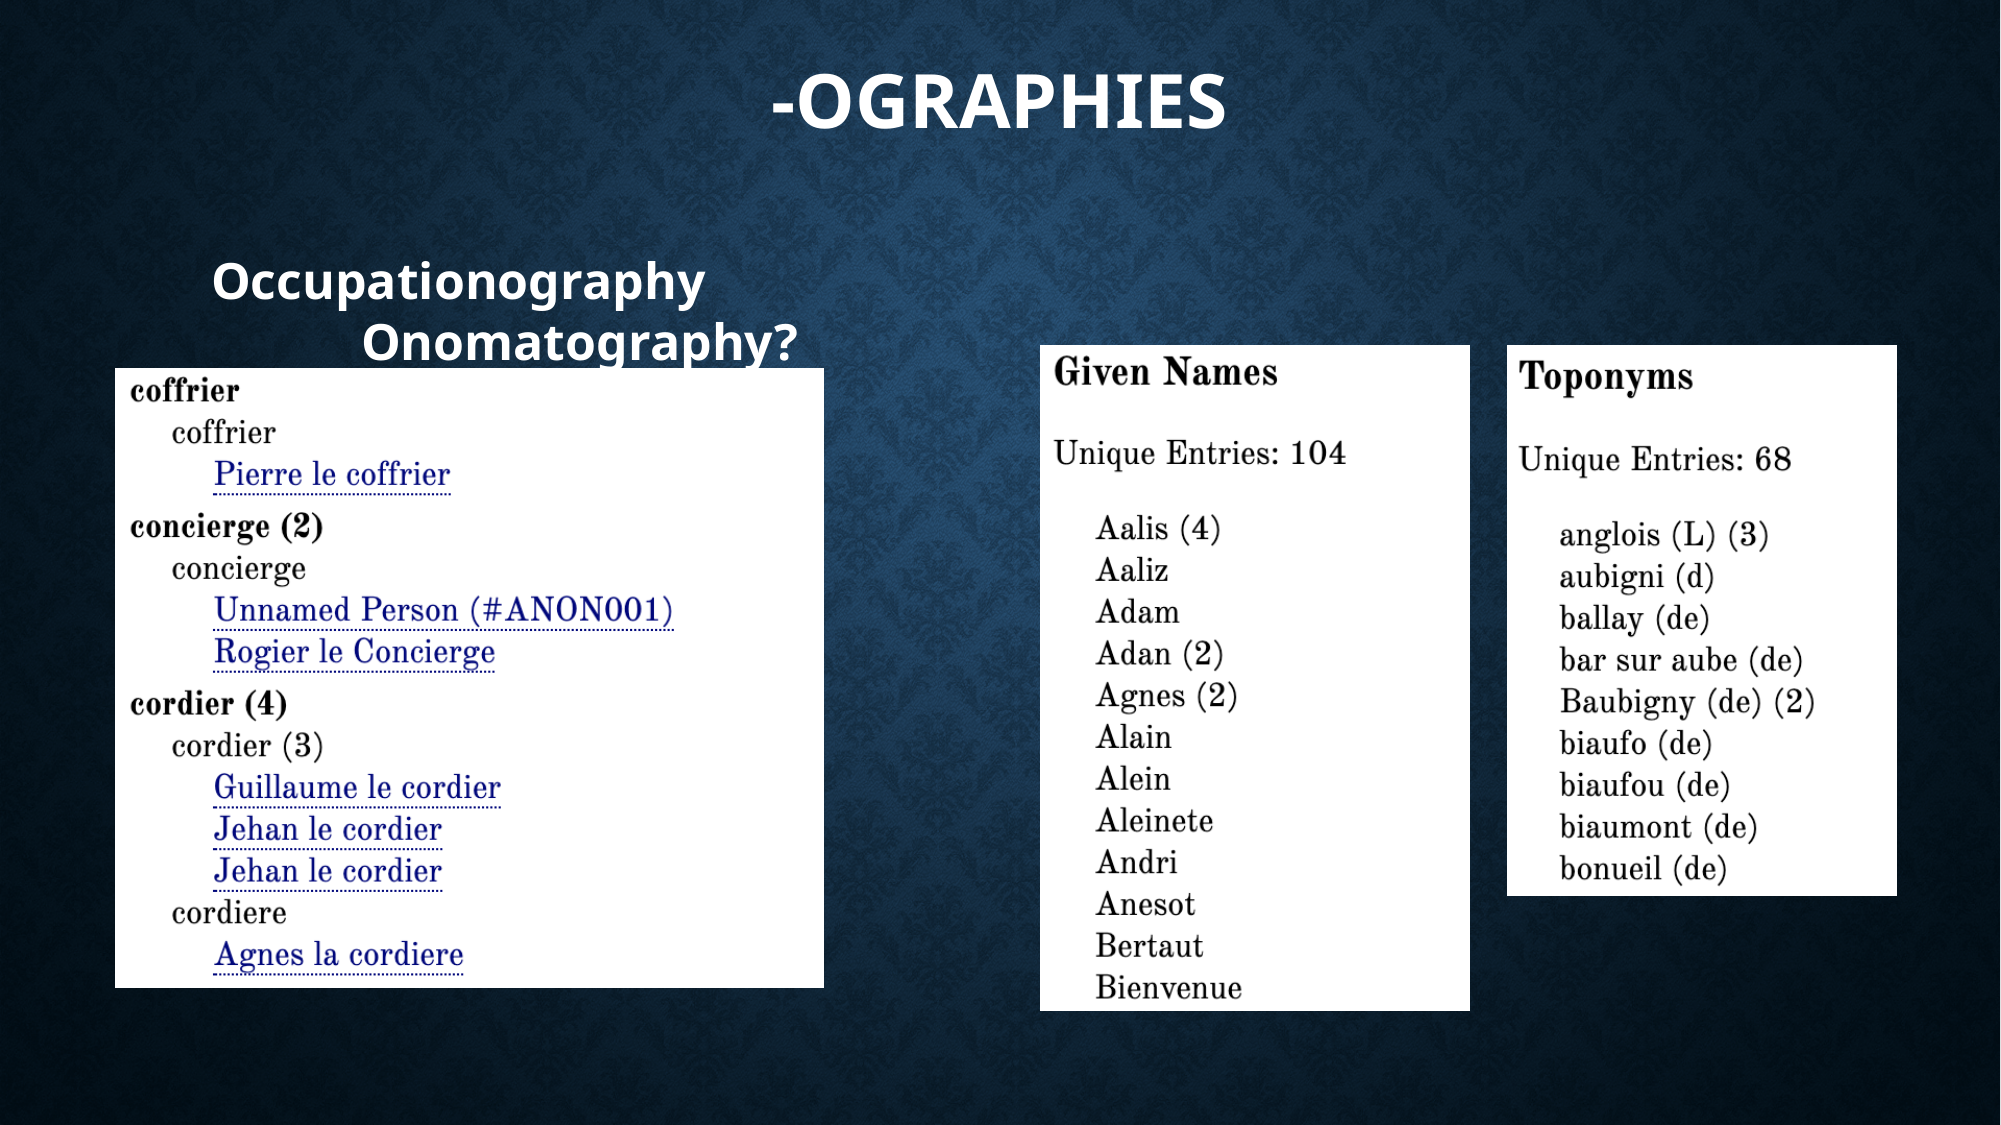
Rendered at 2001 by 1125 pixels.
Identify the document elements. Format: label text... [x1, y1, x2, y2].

picture [1506, 345, 1898, 897]
title -ographies [143, 0, 1857, 252]
picture [115, 368, 825, 989]
picture [1039, 345, 1471, 1012]
text_box Occupationography Onomatography? [196, 242, 1885, 553]
